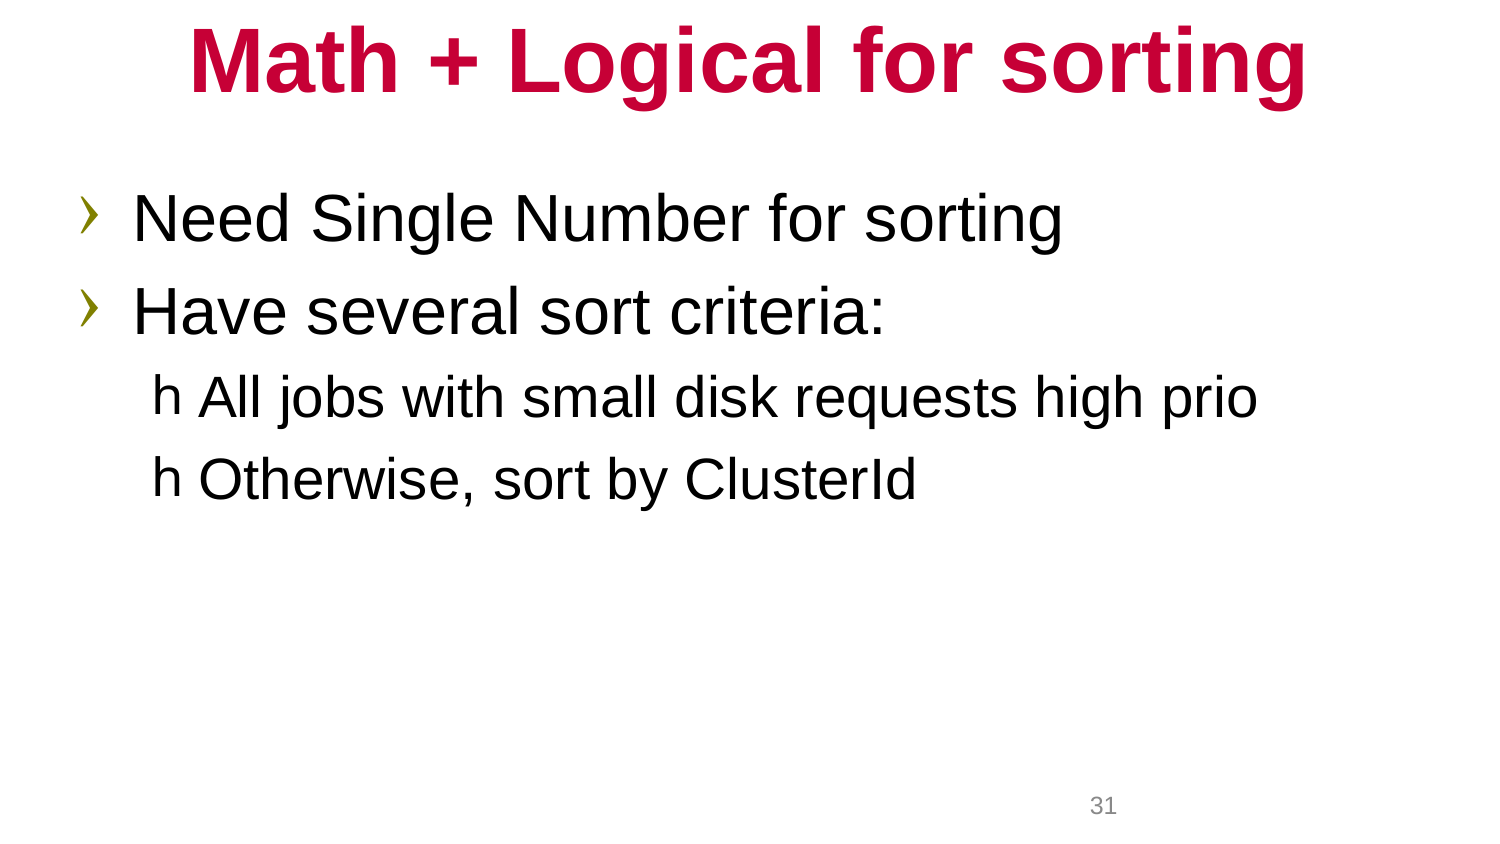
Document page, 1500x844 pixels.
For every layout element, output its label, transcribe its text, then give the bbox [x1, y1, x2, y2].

title Math + Logical for sorting [0, 0, 1500, 113]
list Need Single Number for sorting Have several sort criteria: All jobs with small disk requests high prio Otherwise, sort by ClusterId [61, 166, 1439, 687]
slide_number 31 [1074, 782, 1425, 827]
